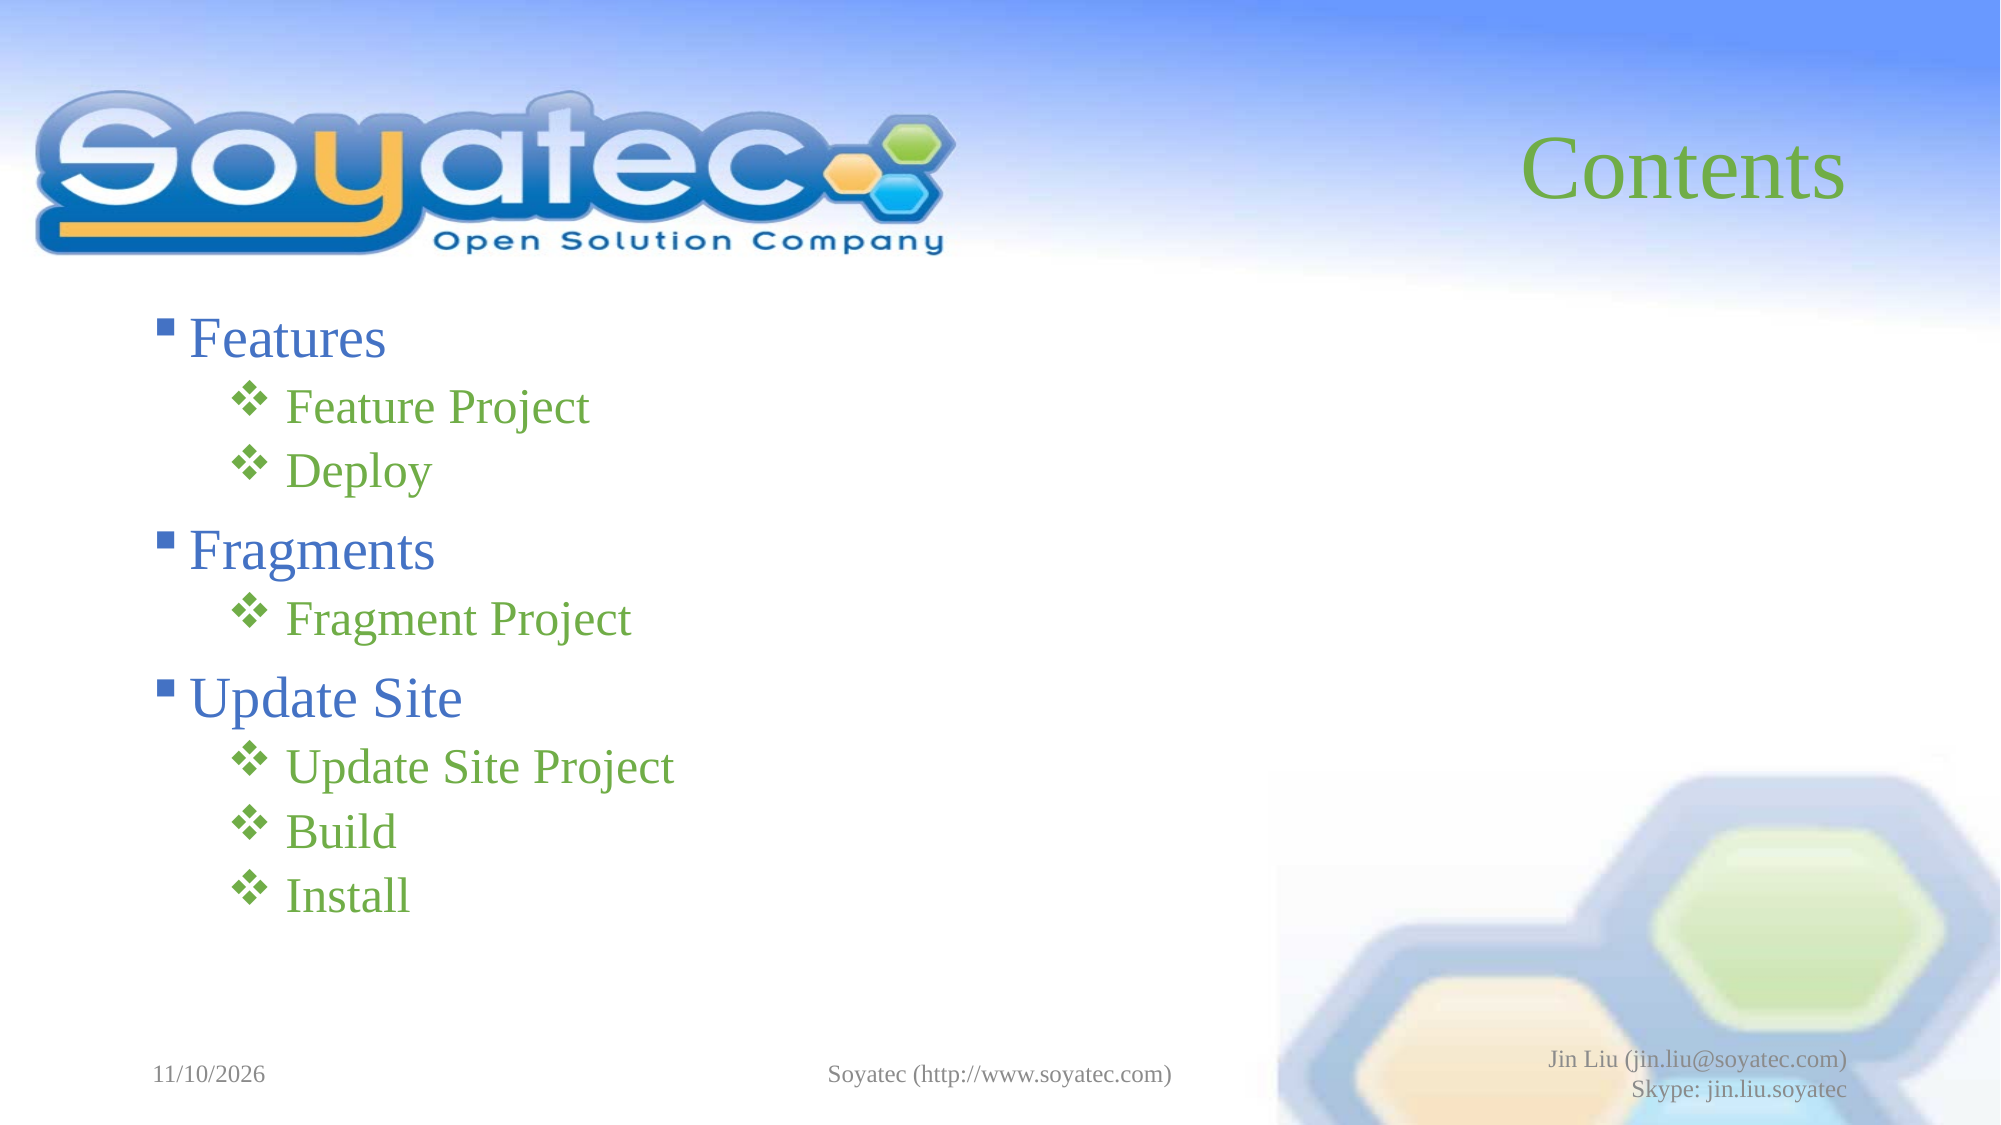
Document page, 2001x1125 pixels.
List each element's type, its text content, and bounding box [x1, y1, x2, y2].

picture [0, 0, 2001, 1125]
title Contents [968, 59, 1863, 278]
slide_number Jin Liu (jin.liu@soyatec.com) Skype: jin.liu.soyatec [1412, 1042, 1863, 1103]
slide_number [137, 1042, 588, 1103]
list Features Feature Project Deploy Fragments Fragment Project Update Site Update Site Project Build Install [137, 299, 1863, 1014]
footer Soyatec (http://www.soyatec.com) [662, 1042, 1338, 1103]
